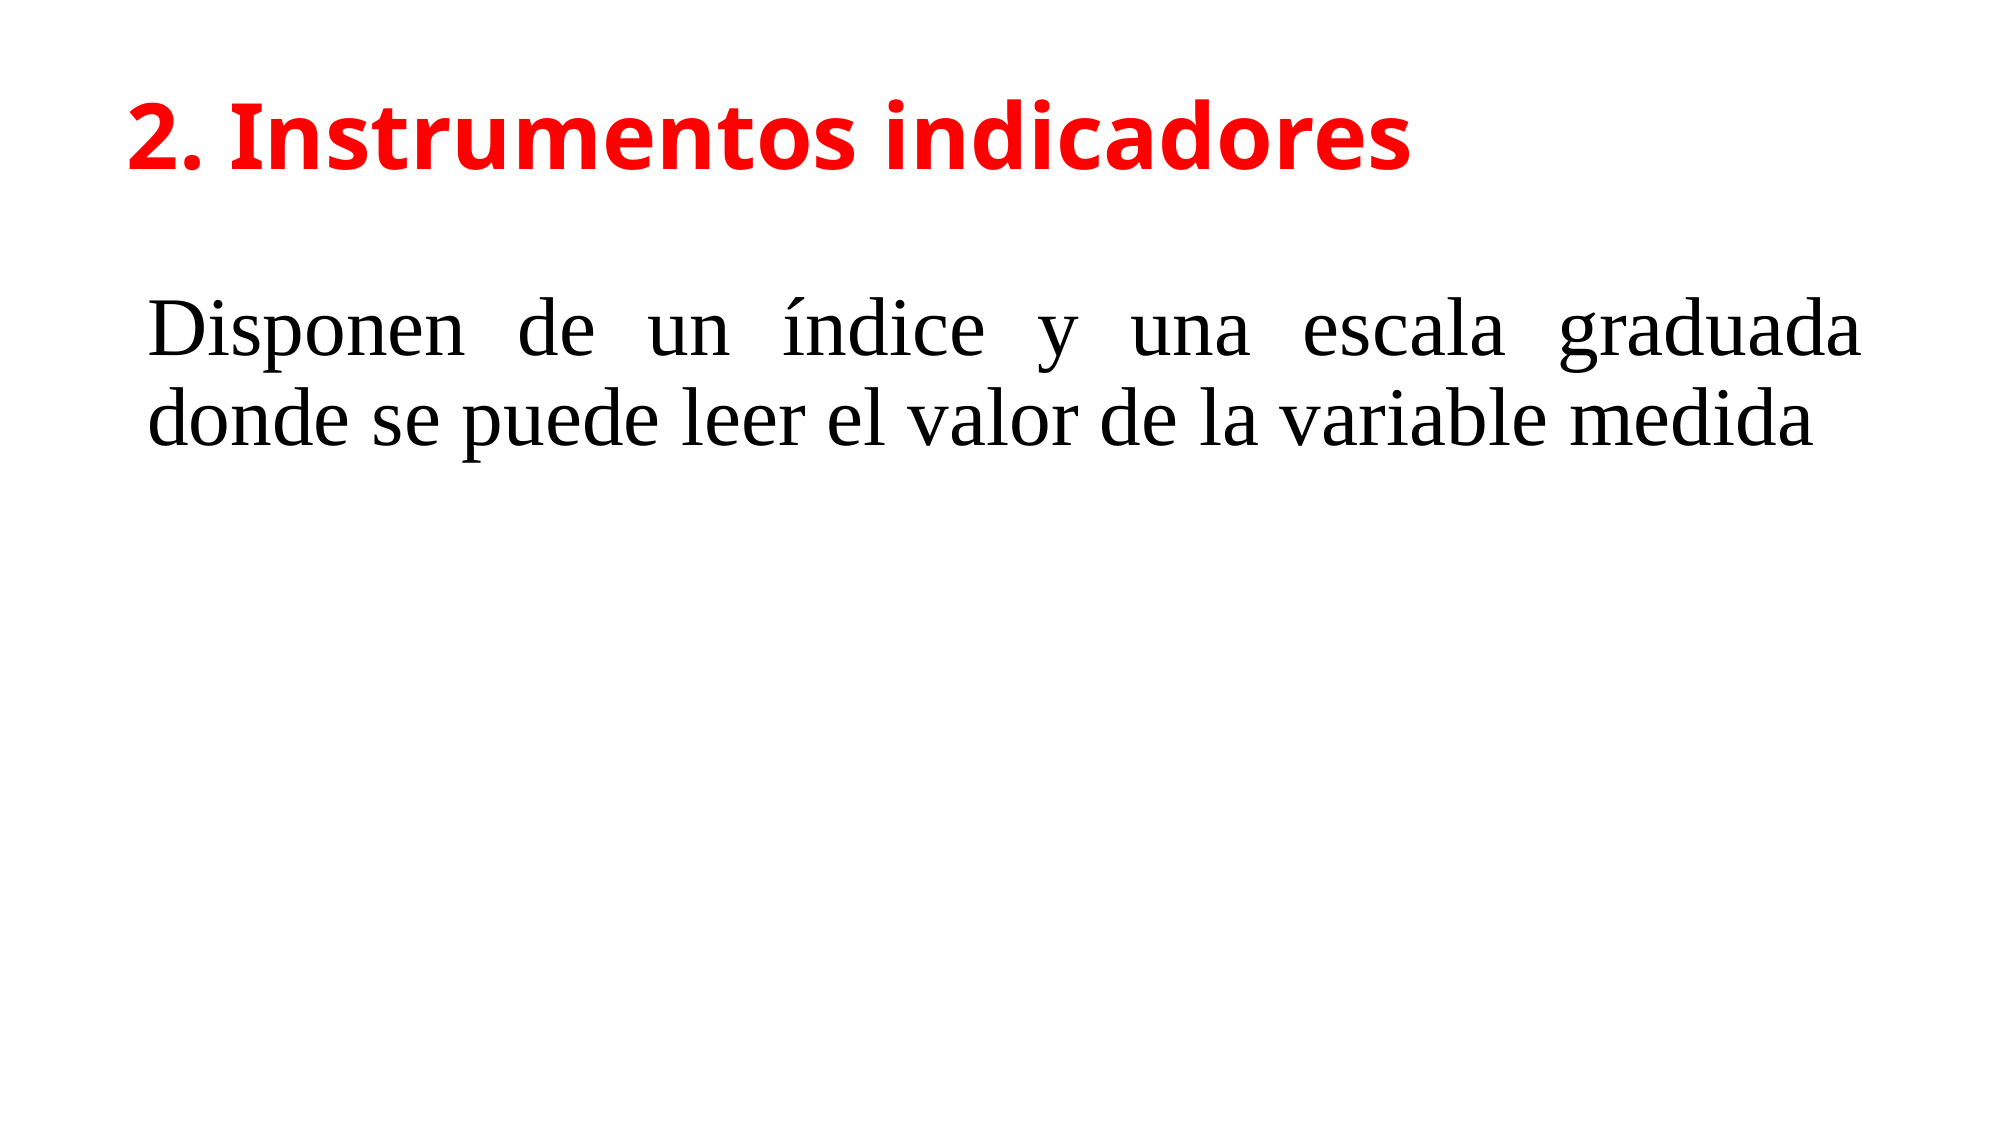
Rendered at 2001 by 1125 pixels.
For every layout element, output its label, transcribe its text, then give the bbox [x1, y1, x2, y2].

list Disponen de un índice y una escala graduada donde se puede leer el valor de la variable medida [132, 276, 1880, 482]
title 2. Instrumentos indicadores [111, 59, 1900, 219]
